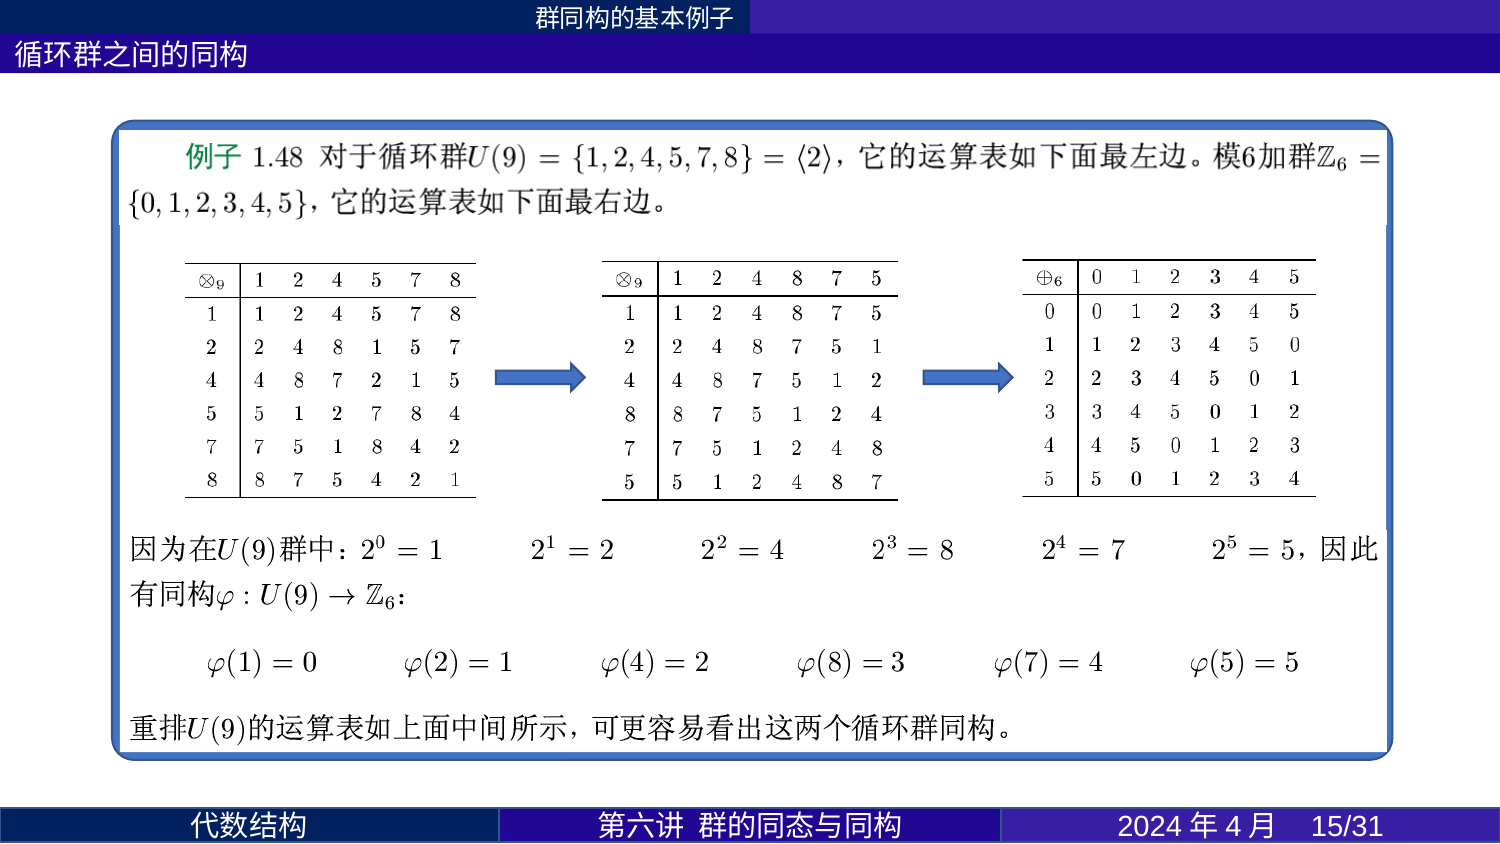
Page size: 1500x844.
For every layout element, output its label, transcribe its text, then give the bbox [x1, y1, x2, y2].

text_box 循环群之间的同构 [0, 33, 1500, 74]
picture [1016, 252, 1323, 503]
text_box [494, 361, 587, 394]
text_box [922, 361, 1014, 394]
text_box [749, 0, 1500, 33]
picture [119, 130, 1387, 225]
picture [597, 254, 903, 503]
text_box 2024年4月 15/31 [1000, 807, 1500, 843]
text_box 第六讲 群的同态与同构 [498, 807, 1000, 843]
picture [125, 530, 1387, 753]
text_box [119, 225, 1387, 753]
picture [177, 252, 484, 503]
text_box [110, 119, 1394, 761]
text_box 代数结构 [0, 807, 498, 843]
text_box 群同构的基本例子 [0, 0, 749, 33]
